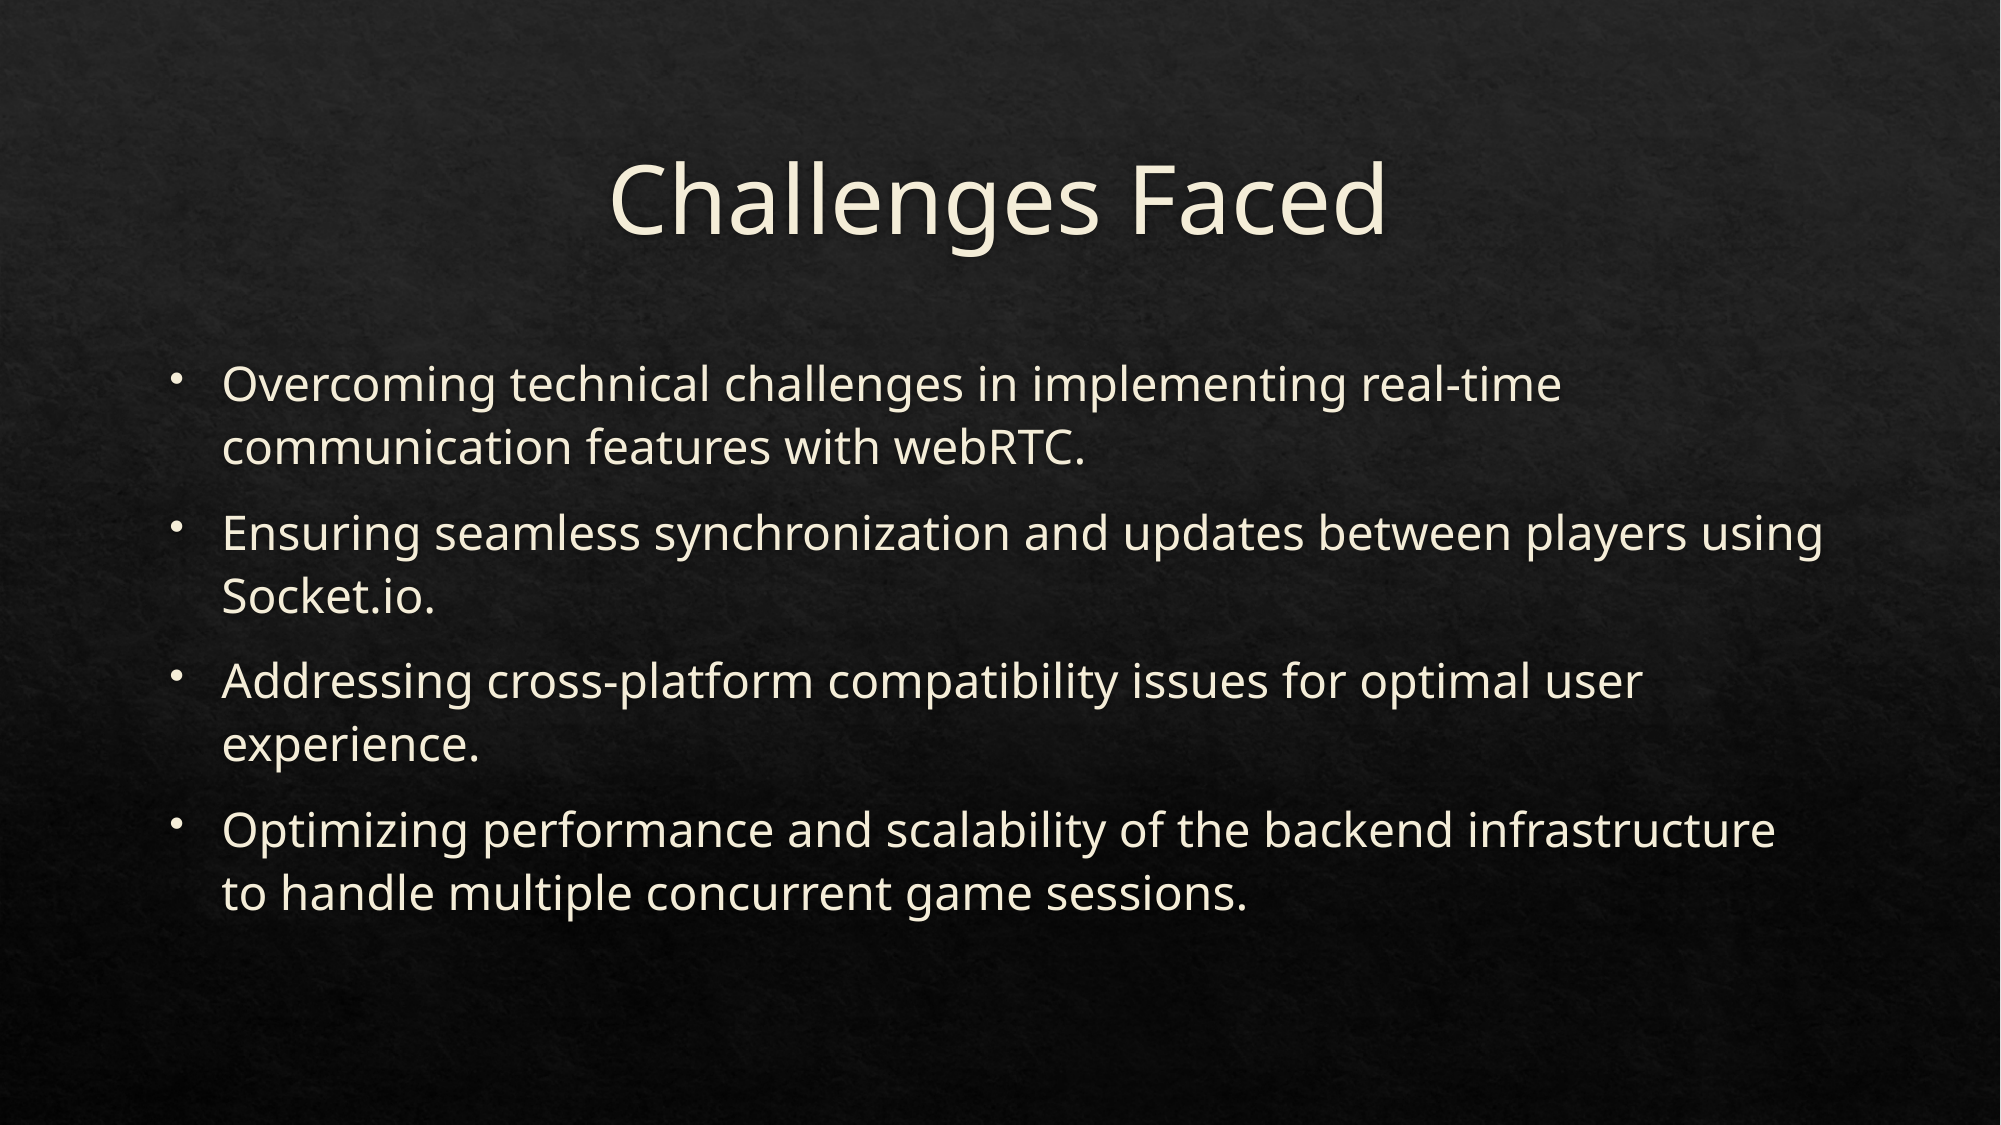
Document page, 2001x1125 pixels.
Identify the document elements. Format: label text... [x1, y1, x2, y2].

list Overcoming technical challenges in implementing real-time communication features with webRTC. Ensuring seamless synchronization and updates between players using Socket.io. Addressing cross-platform compatibility issues for optimal user experience. Optimizing performance and scalability of the backend infrastructure to handle multiple concurrent game sessions. [149, 340, 1849, 950]
title Challenges Faced [149, 99, 1849, 307]
